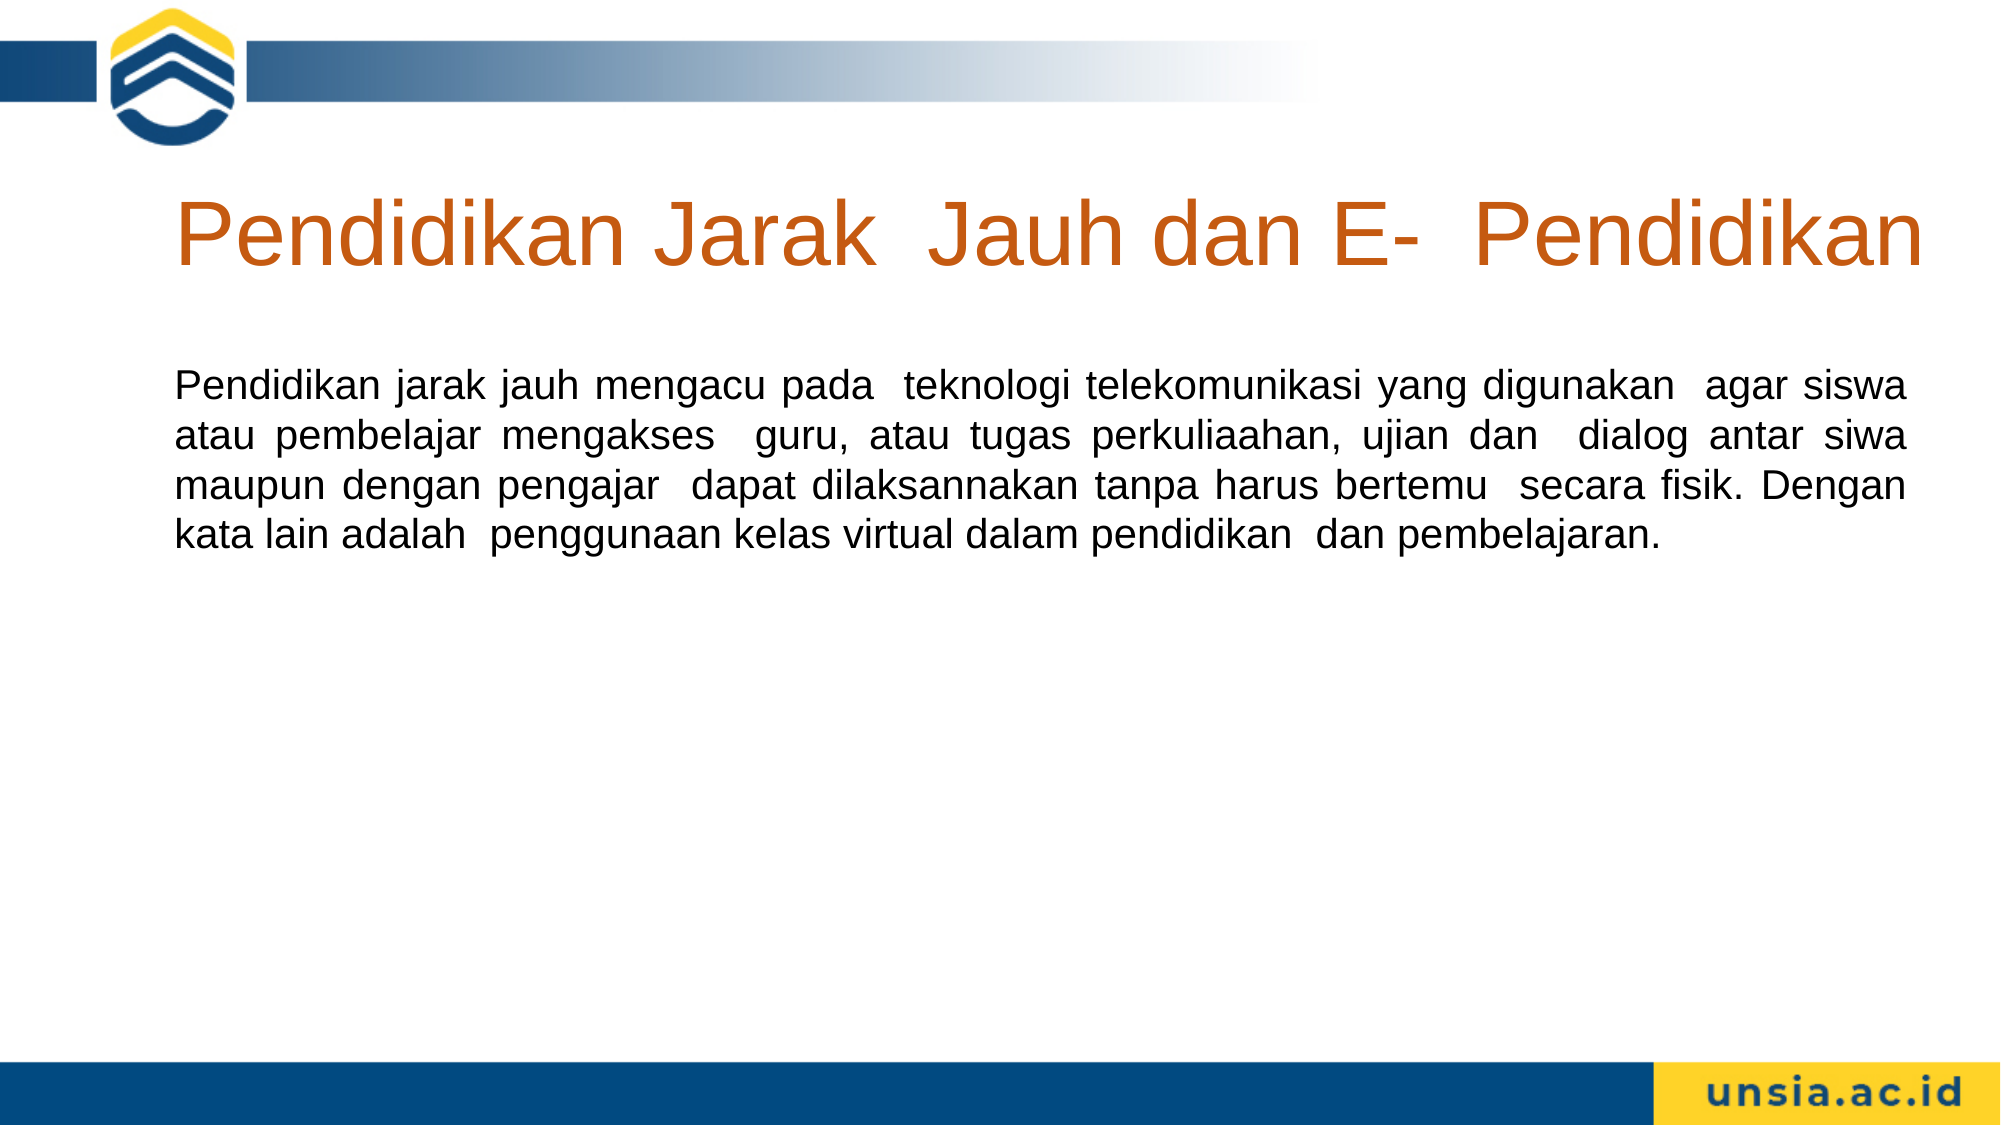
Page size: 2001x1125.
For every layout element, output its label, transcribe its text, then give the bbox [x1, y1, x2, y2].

title Pendidikan Jarak Jauh dan E- Pendidikan [172, 129, 2000, 331]
text_box Pendidikan jarak jauh mengacu pada teknologi telekomunikasi yang digunakan agar siswa atau pembelajar mengakses guru, atau tugas perkuliaahan, ujian dan dialog antar siwa maupun dengan pengajar dapat dilaksannakan tanpa harus bertemu secara fisik. Dengan kata lain adalah penggunaan kelas virtual dalam pendidikan dan pembelajaran. [172, 358, 1908, 559]
picture [0, 0, 2001, 1125]
